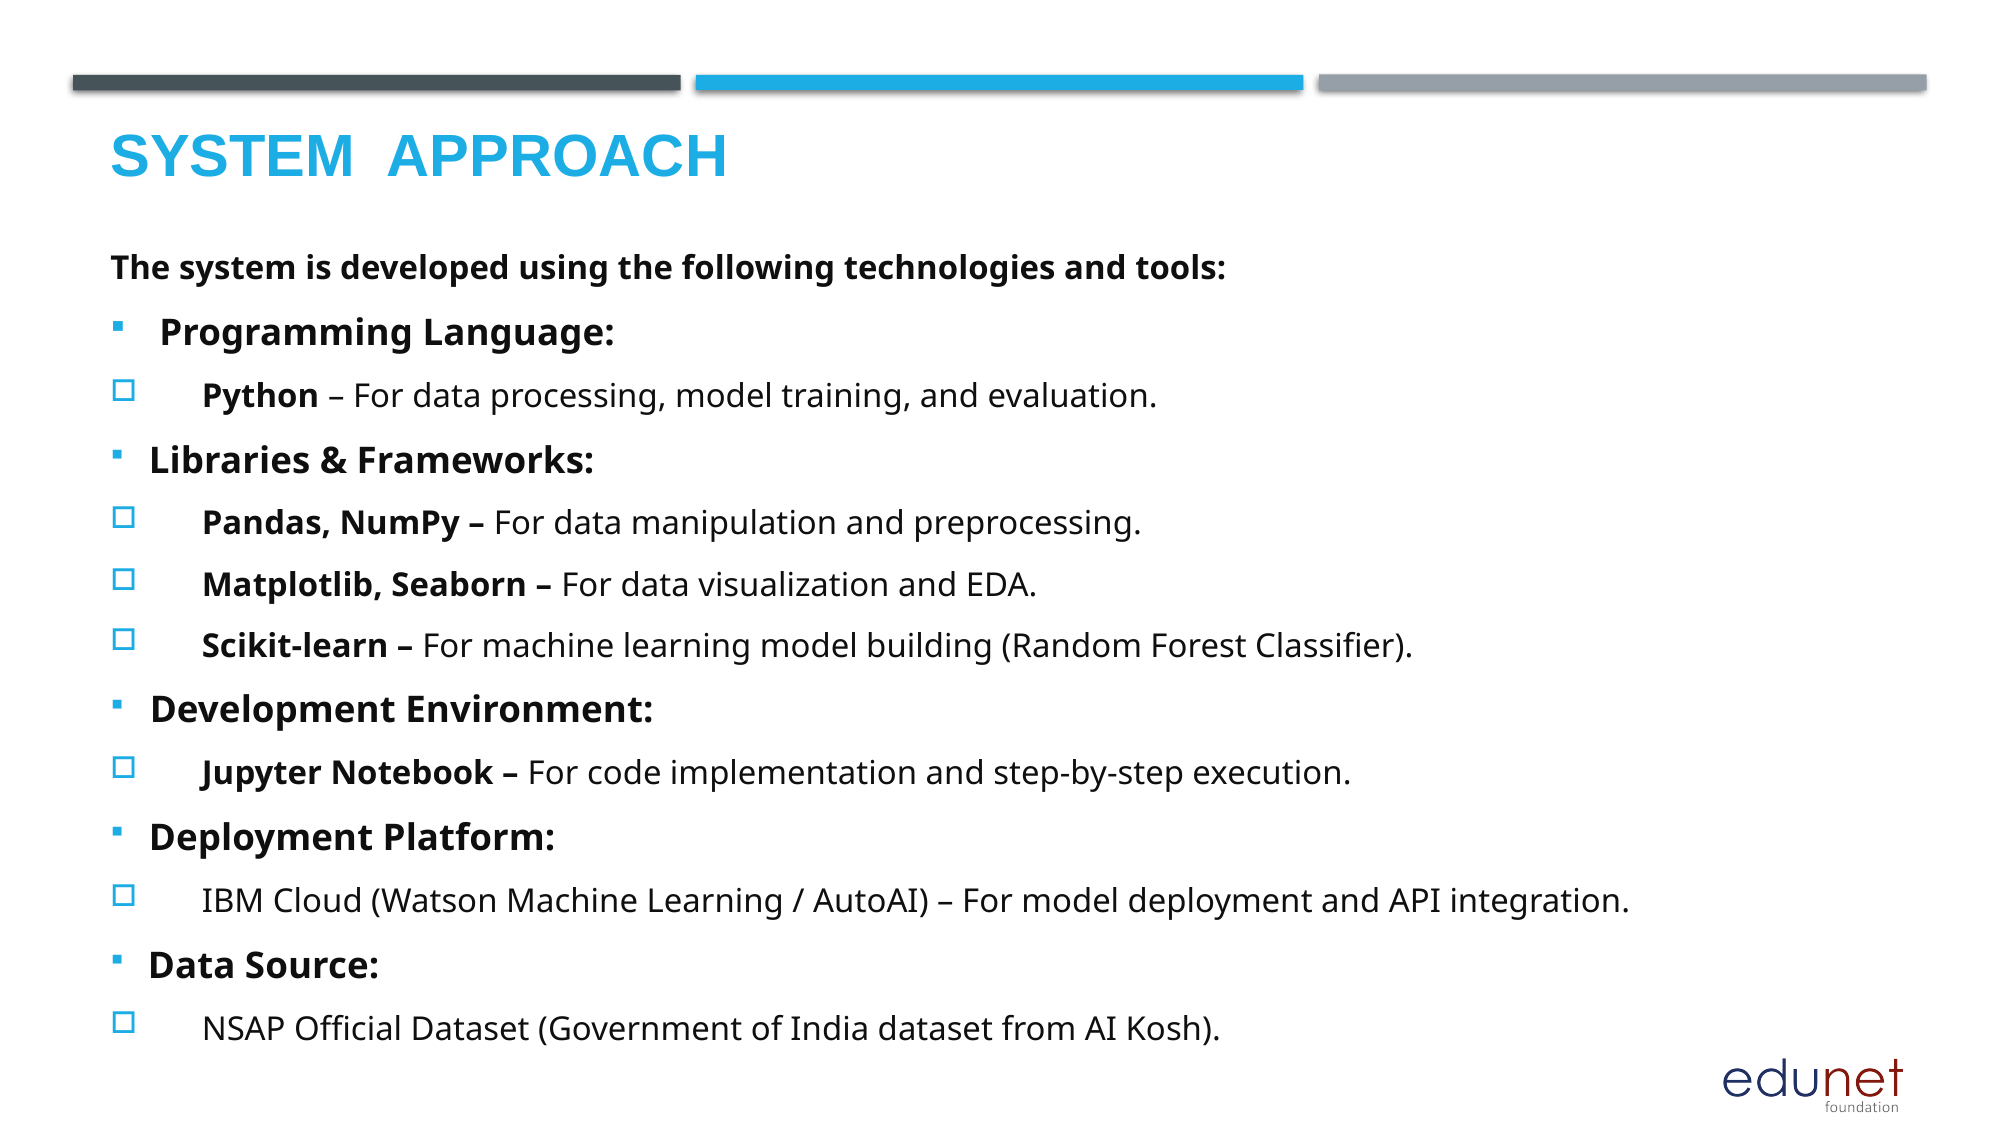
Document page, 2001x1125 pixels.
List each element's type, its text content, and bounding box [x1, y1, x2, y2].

title System Approach [95, 108, 1905, 196]
list The system is developed using the following technologies and tools: Programming Language: Python – For data processing, model training, and evaluation. Libraries & Frameworks: Pandas, NumPy – For data manipulation and preprocessing. Matplotlib, Seaborn – For data visualization and EDA. Scikit-learn – For machine learning model building (Random Forest Classifier). Development Environment: Jupyter Notebook – For code implementation and step-by-step execution. Deployment Platform: IBM Cloud (Watson Machine Learning / AutoAI) – For model deployment and API integration. Data Source: NSAP Official Dataset (Government of India dataset from AI Kosh). [95, 235, 1905, 1055]
picture [1719, 1056, 1905, 1116]
